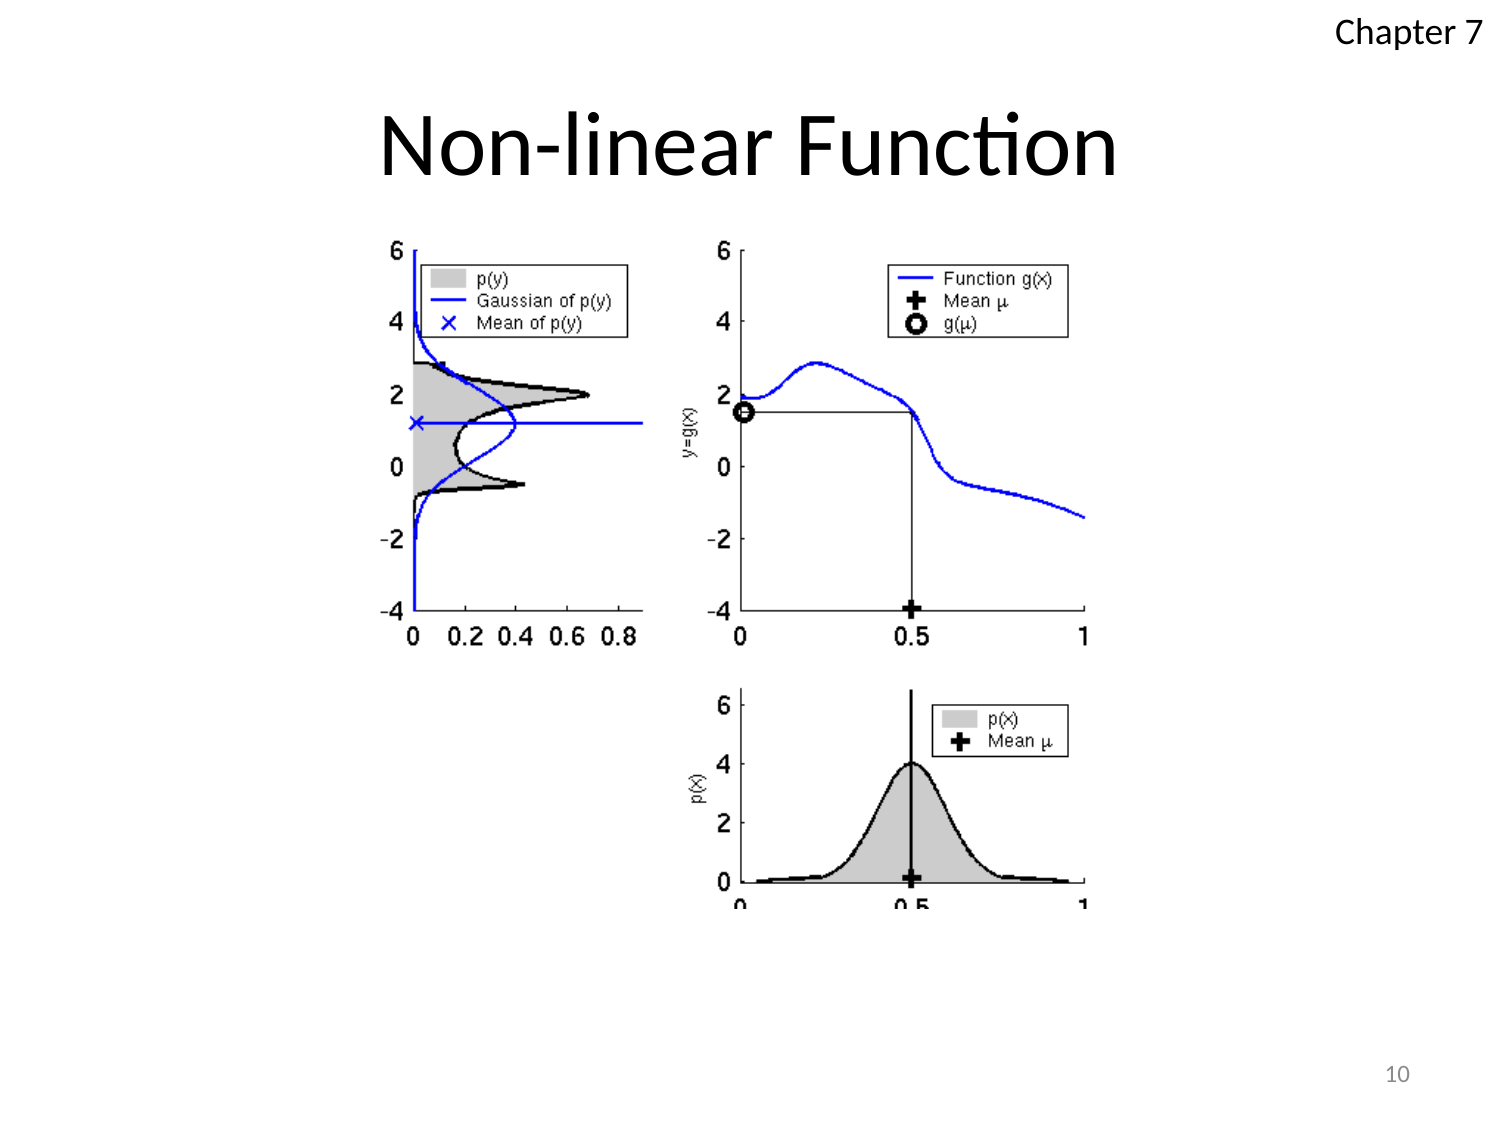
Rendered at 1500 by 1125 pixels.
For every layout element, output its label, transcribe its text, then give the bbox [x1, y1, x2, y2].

title Non-linear Function [75, 45, 1425, 233]
slide_number 10 [1074, 1042, 1425, 1103]
text_box Chapter 7 [1320, 0, 1499, 60]
picture [375, 215, 1125, 910]
